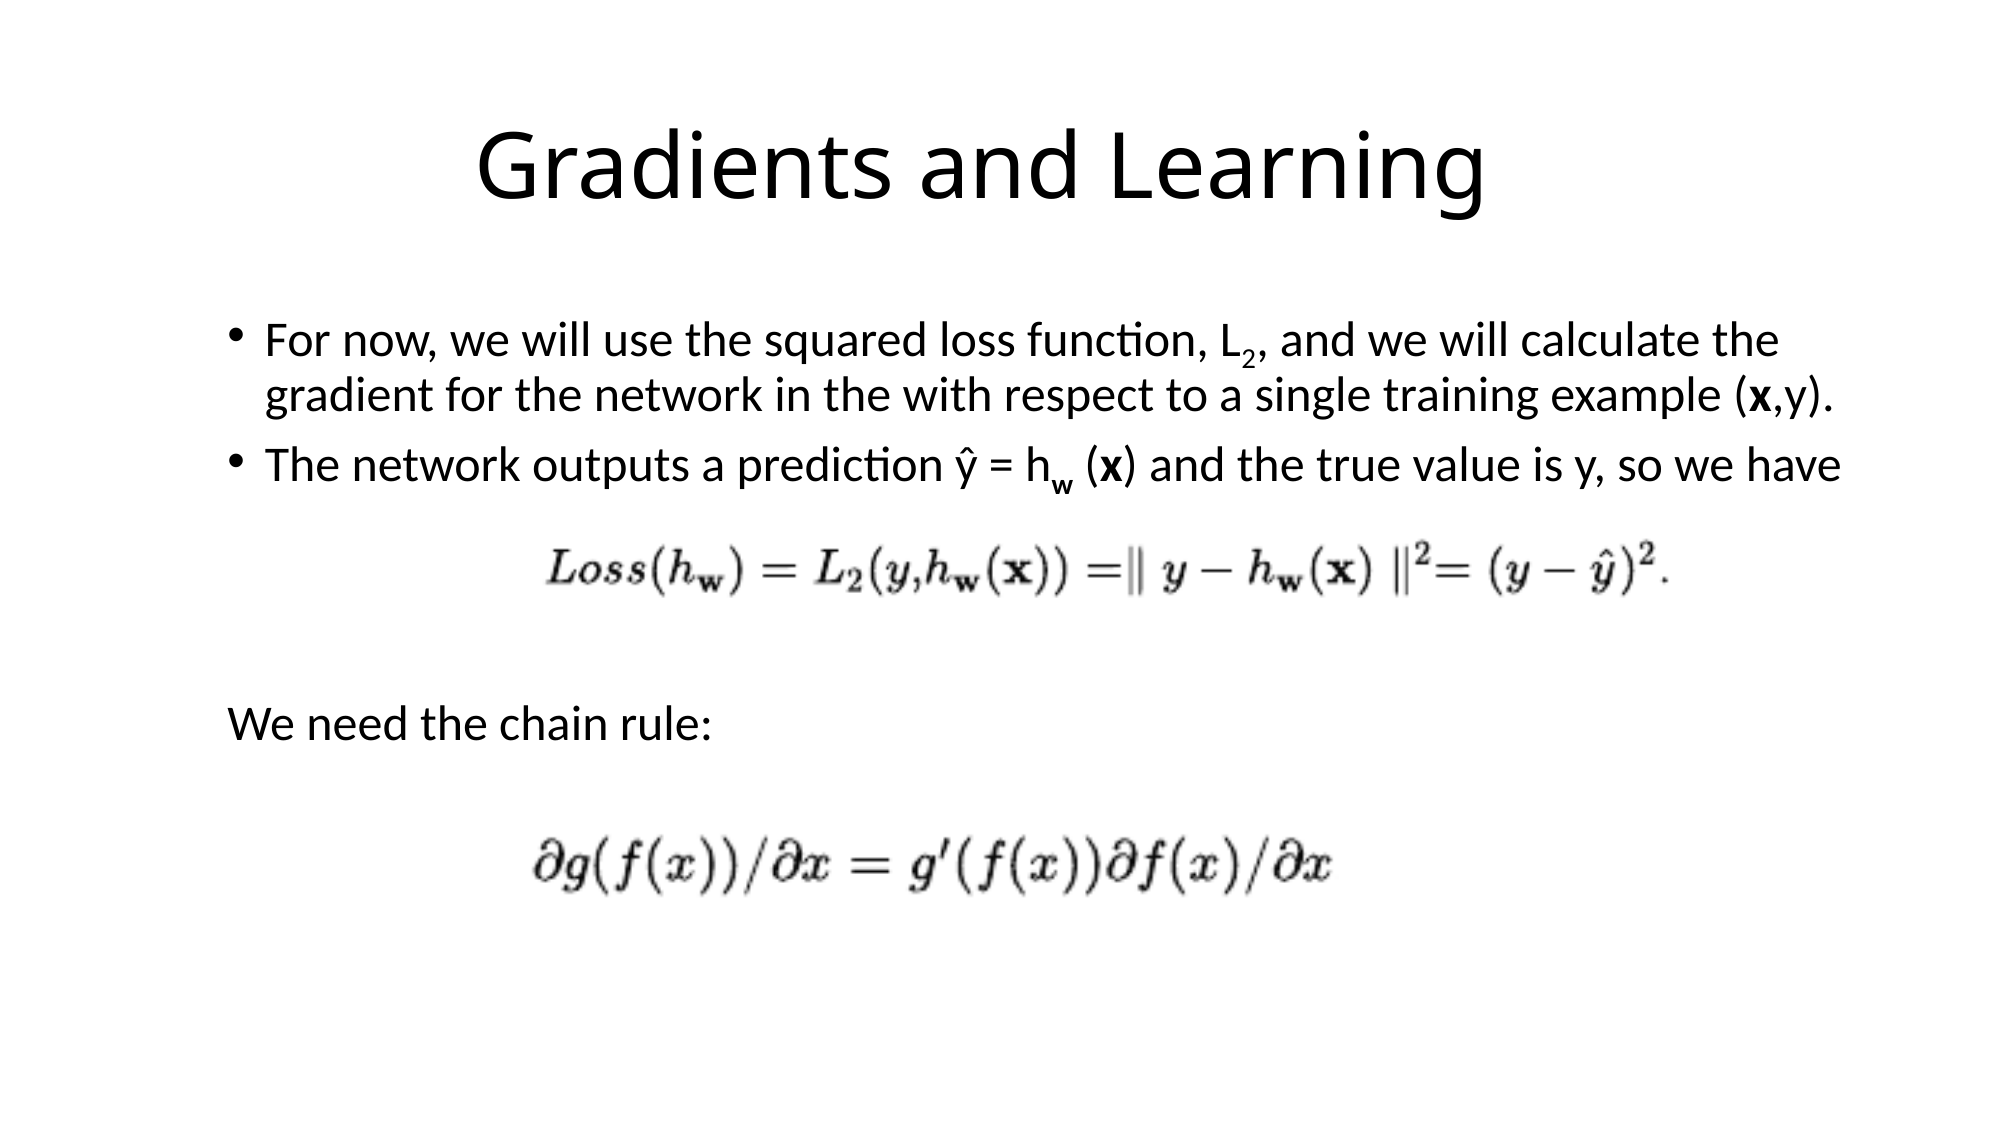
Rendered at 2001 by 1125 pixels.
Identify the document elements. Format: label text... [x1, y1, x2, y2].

picture [519, 497, 1777, 651]
list For now, we will use the squared loss function, L2, and we will calculate the gradient for the network in the with respect to a single training example (x,y). The network outputs a prediction ŷ = hw (x) and the true value is y, so we have We need the chain rule: [137, 299, 1863, 1014]
picture [519, 827, 1339, 918]
title Gradients and Learning [137, 59, 1863, 278]
